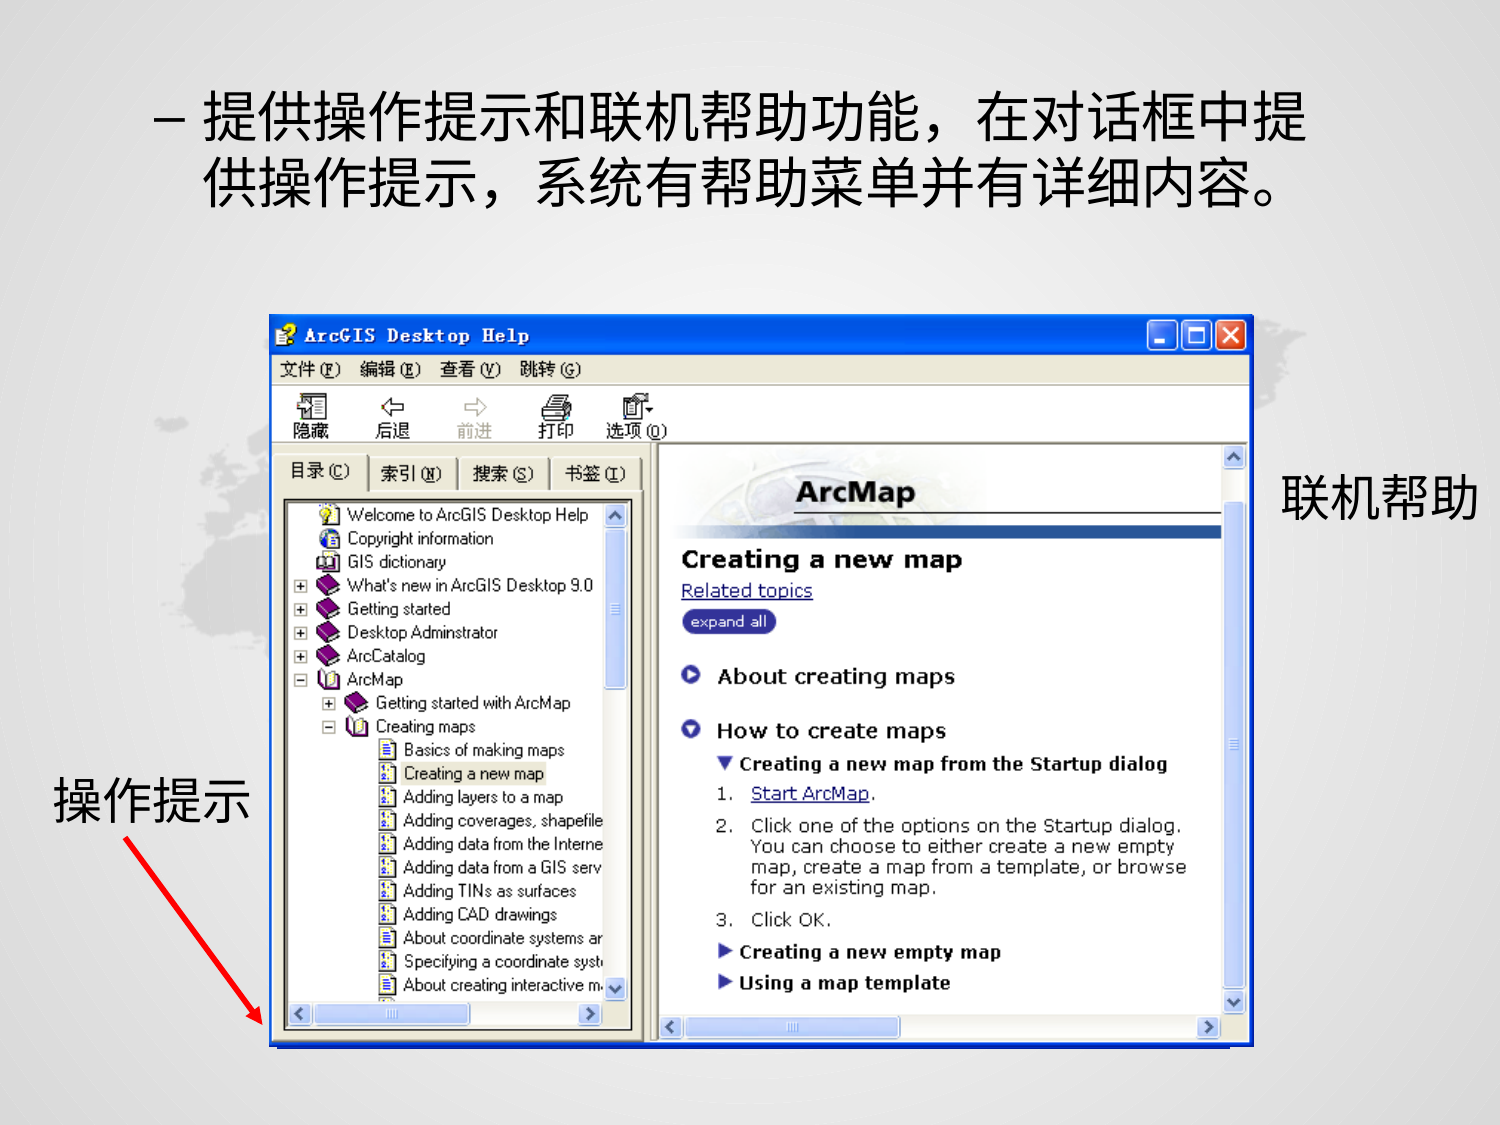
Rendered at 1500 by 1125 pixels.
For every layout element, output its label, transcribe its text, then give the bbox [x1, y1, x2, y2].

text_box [269, 314, 1500, 1048]
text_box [37, 762, 264, 1026]
list 提供操作提示和联机帮助功能，在对话框中提供操作提示，系统有帮助菜单并有详细内容。 [62, 75, 1338, 225]
picture [52, 281, 1448, 762]
